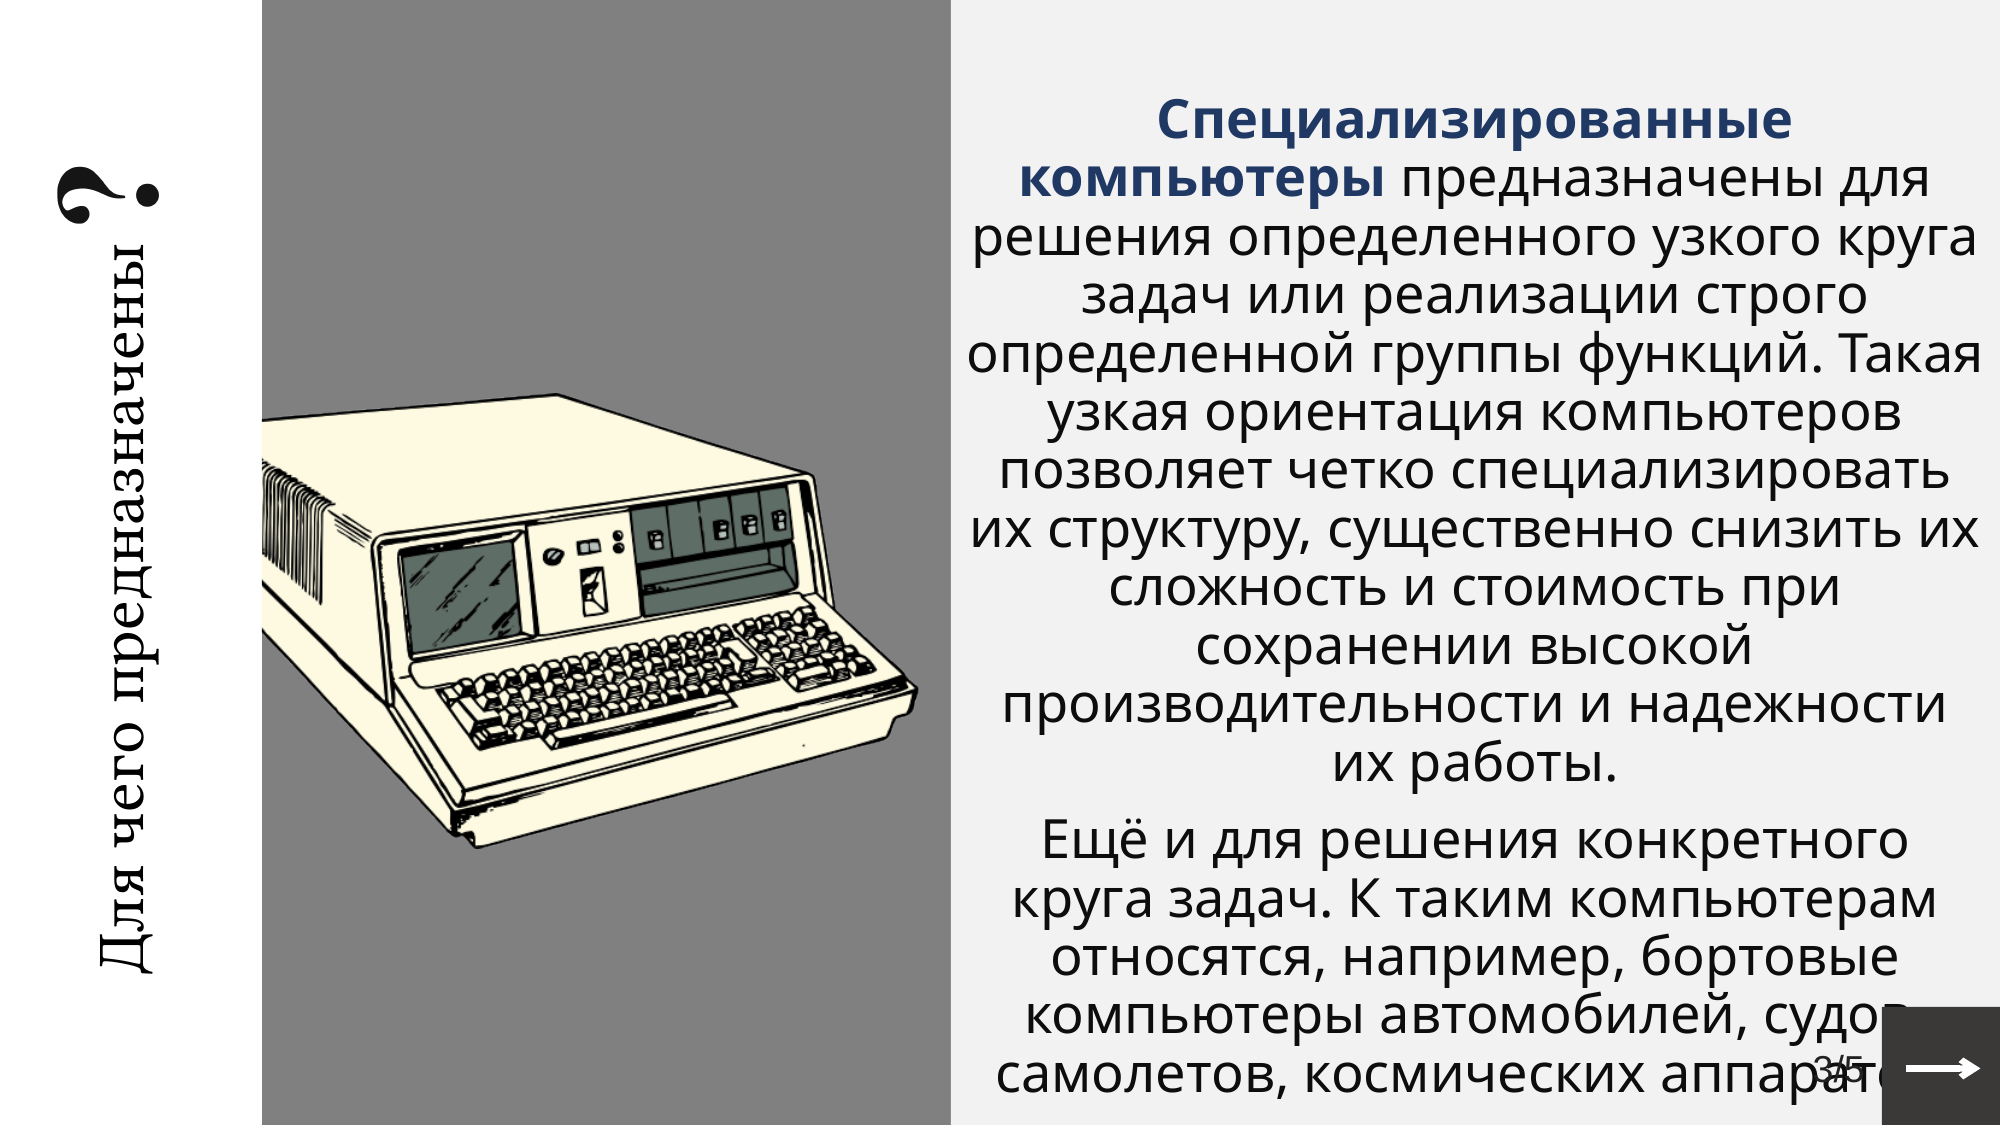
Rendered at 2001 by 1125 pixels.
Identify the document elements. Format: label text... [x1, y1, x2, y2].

text_box 3/5 [1797, 1038, 1891, 1098]
picture [55, 141, 162, 247]
title Для чего предназначены [0, 0, 262, 1125]
picture [261, 393, 919, 849]
list Специализированные компьютеры предназначены для решения определенного узкого круга задач или реализации строго определенной группы функций. Такая узкая ориентация компьютеров позволяет четко специализировать их структуру, существенно снизить их сложность и стоимость при сохранении высокой производительности и надежности их работы. Ещё и для решения конкретного круга задач. К таким компьютерам относятся, например, бортовые компьютеры автомобилей, судов, самолетов, космических аппаратов. [950, 0, 2000, 1125]
text_box [1881, 1006, 2000, 1125]
